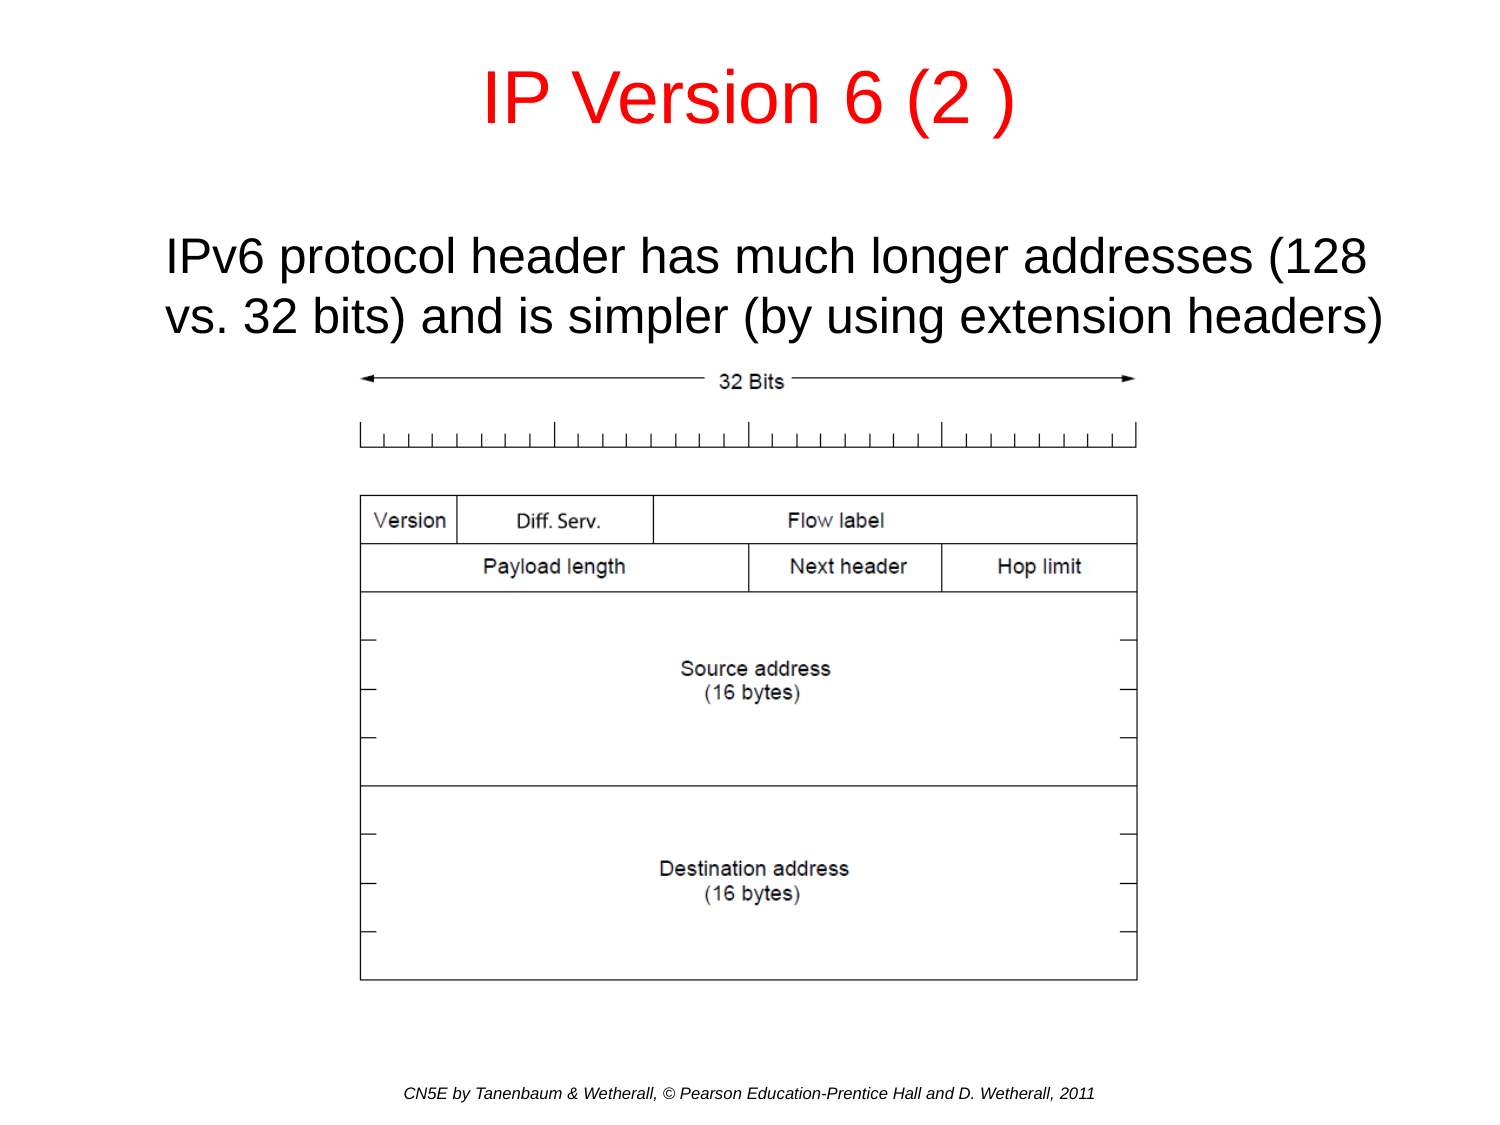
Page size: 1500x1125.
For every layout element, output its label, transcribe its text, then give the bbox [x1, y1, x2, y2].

picture [327, 355, 1173, 1011]
list IPv6 protocol header has much longer addresses (128 vs. 32 bits) and is simpler (by using extension headers) [149, 215, 1429, 971]
title IP Version 6 (2 ) [0, 0, 1500, 188]
footer CN5E by Tanenbaum & Wetherall, © Pearson Education-Prentice Hall and D. Wetherall, 2011 [0, 1074, 1500, 1125]
